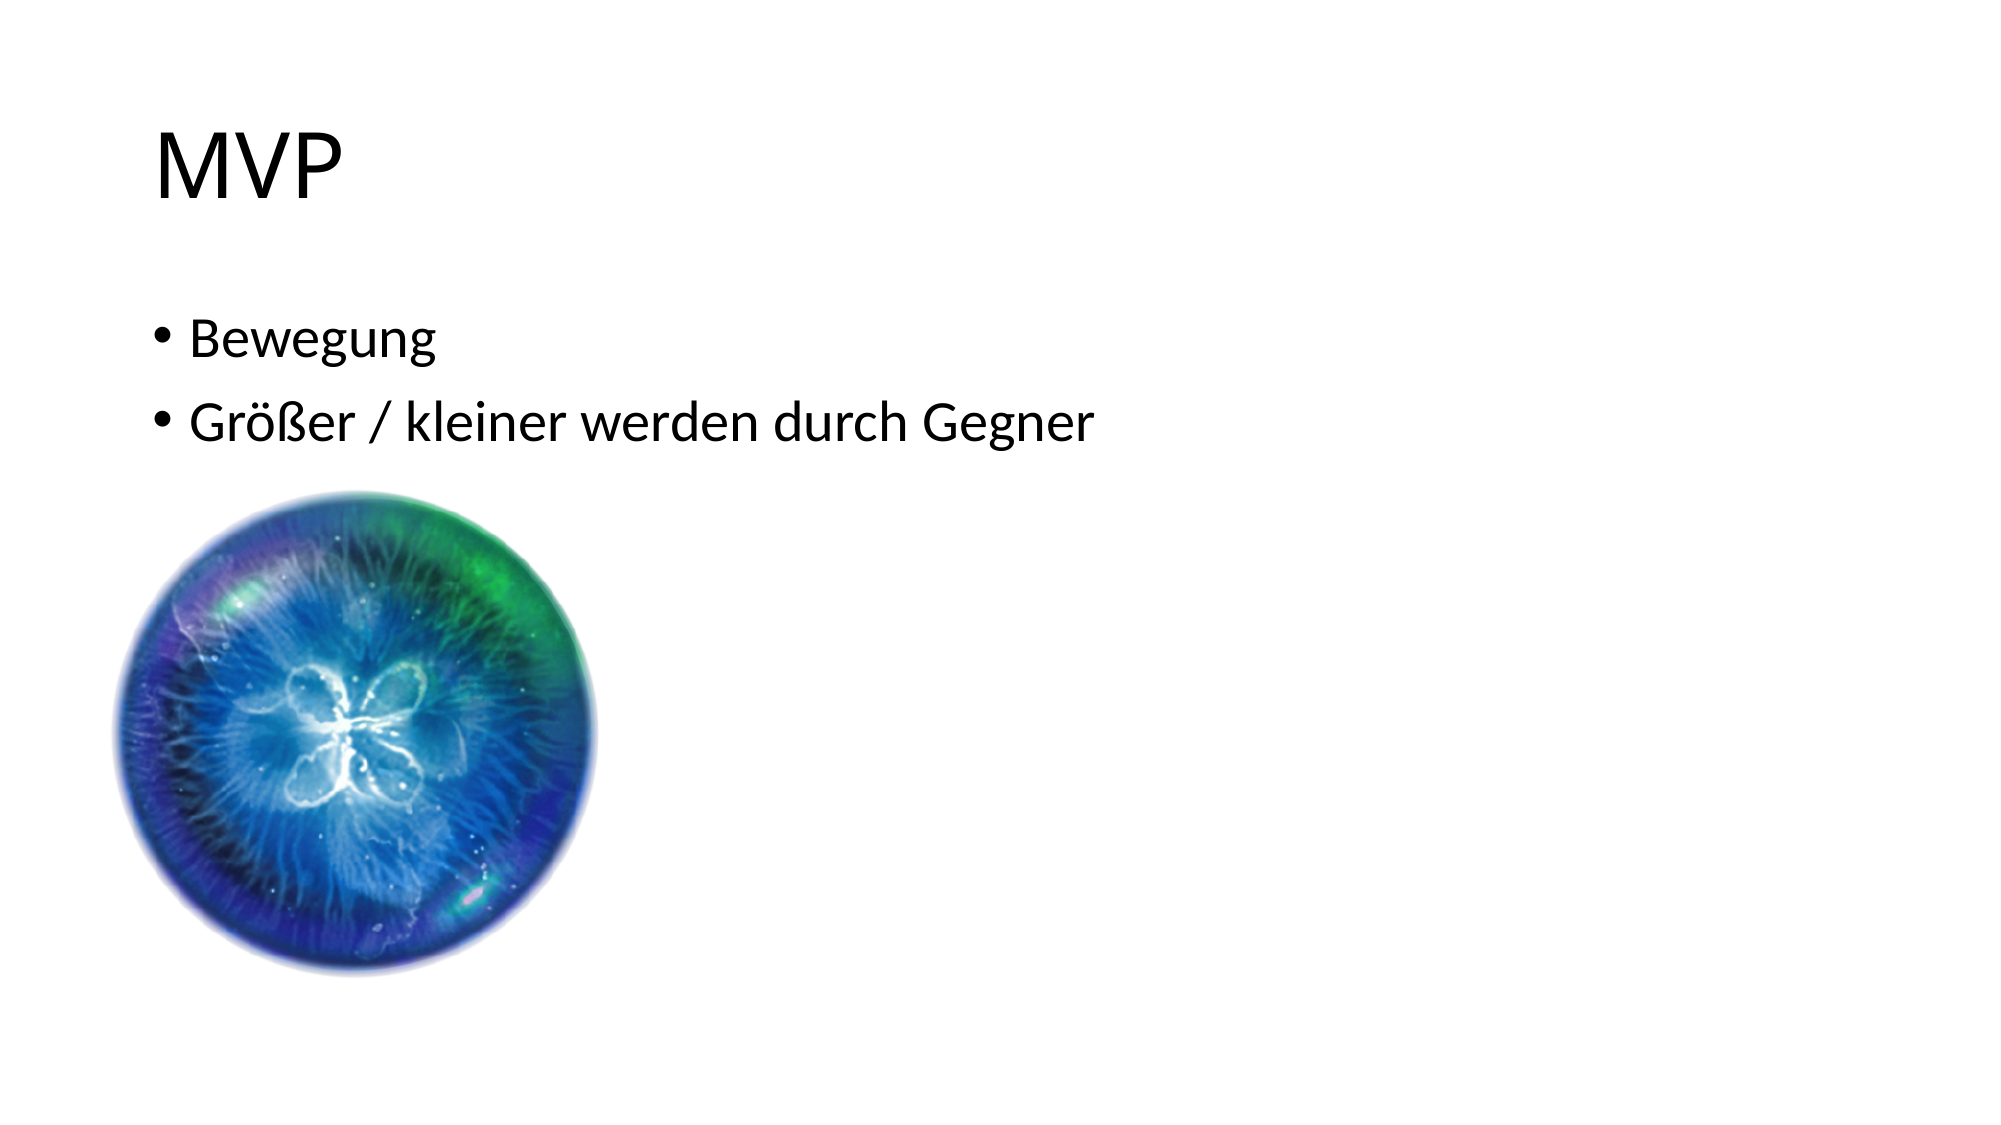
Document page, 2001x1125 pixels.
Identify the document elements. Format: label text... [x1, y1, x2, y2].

list Bewegung Größer / kleiner werden durch Gegner [137, 299, 1863, 1014]
picture [110, 488, 599, 979]
title MVP [137, 59, 1863, 278]
